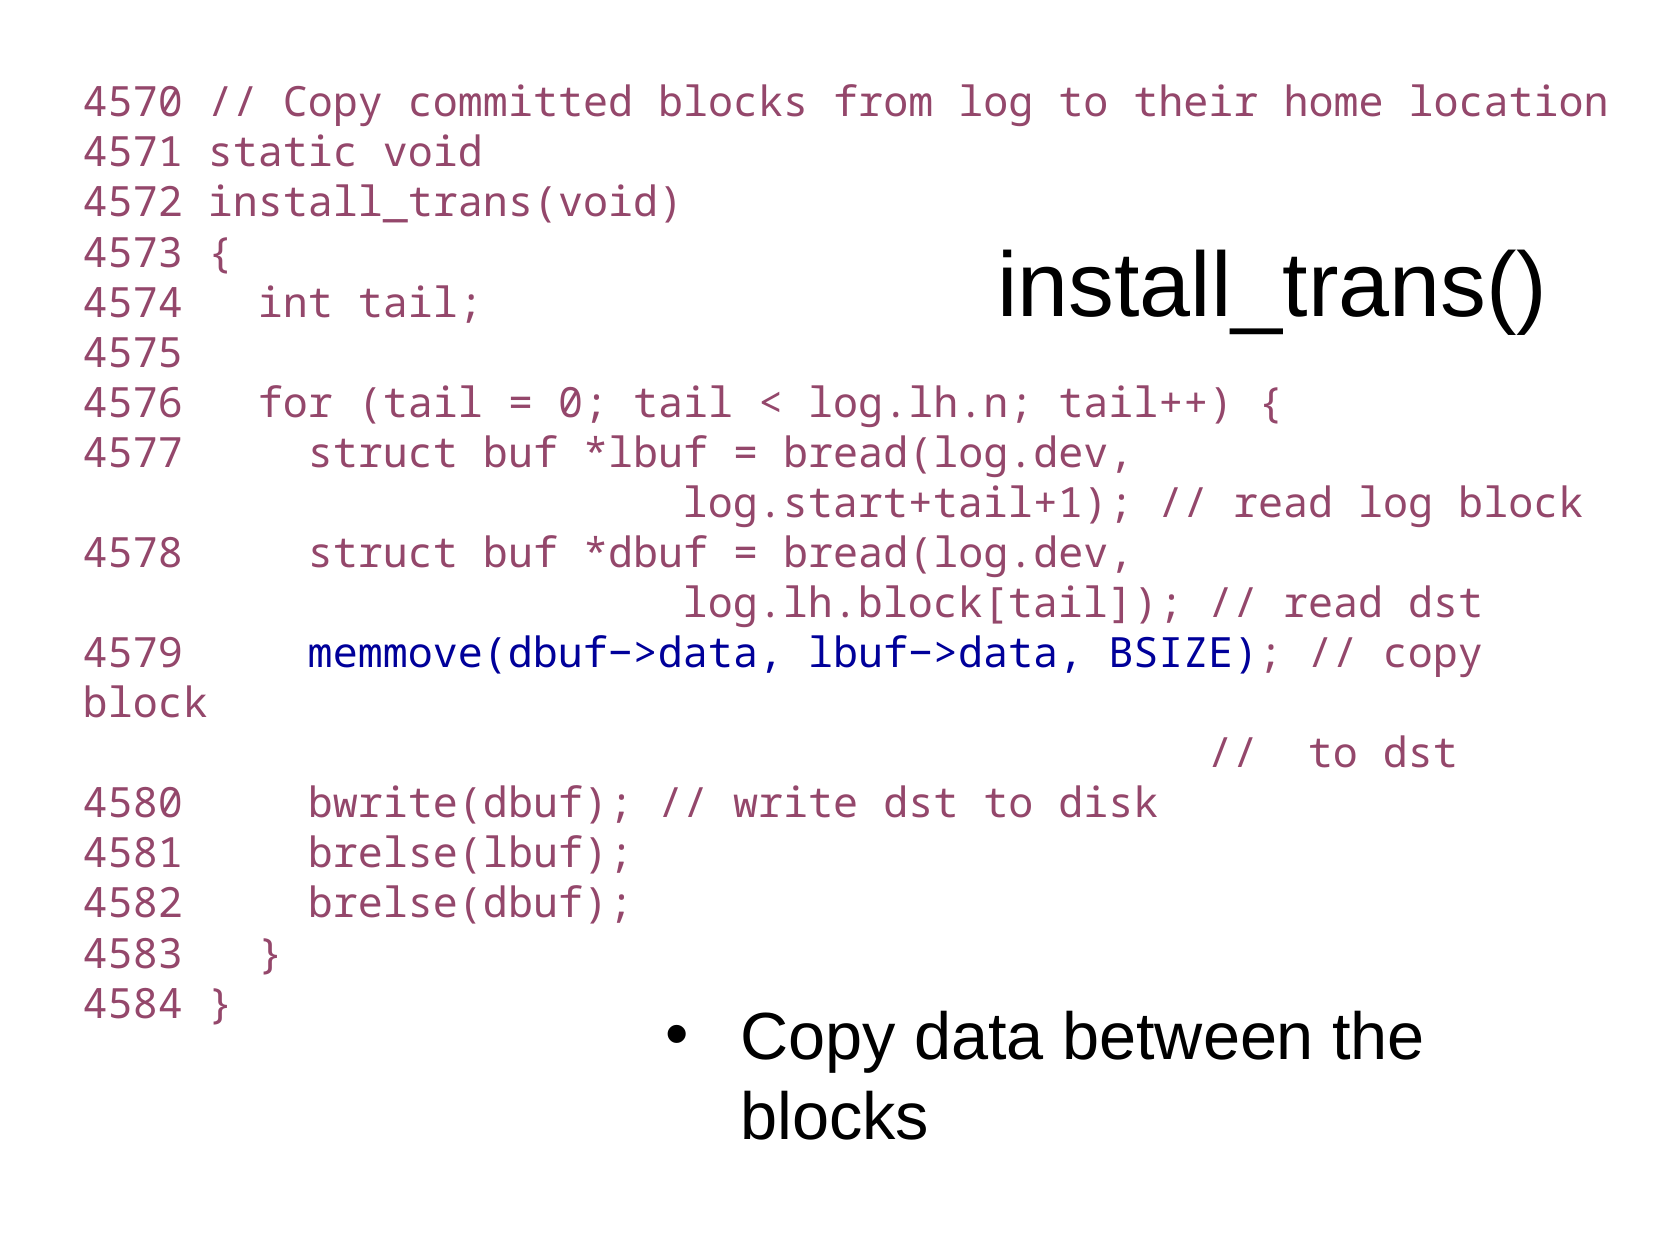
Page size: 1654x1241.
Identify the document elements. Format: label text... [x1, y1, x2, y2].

list Copy data between the blocks [665, 993, 1576, 1218]
list 4570 // Copy committed blocks from log to their home location 4571 static void 4572 install_trans(void) 4573 { 4574 int tail; 4575 4576 for (tail = 0; tail < log.lh.n; tail++) { 4577 struct buf *lbuf = bread(log.dev, log.start+tail+1); // read log block 4578 struct buf *dbuf = bread(log.dev, log.lh.block[tail]); // read dst 4579 memmove(dbuf−>data, lbuf−>data, BSIZE); // copy block // to dst 4580 bwrite(dbuf); // write dst to disk 4581 brelse(lbuf); 4582 brelse(dbuf); 4583 } 4584 } [82, 75, 1609, 1163]
